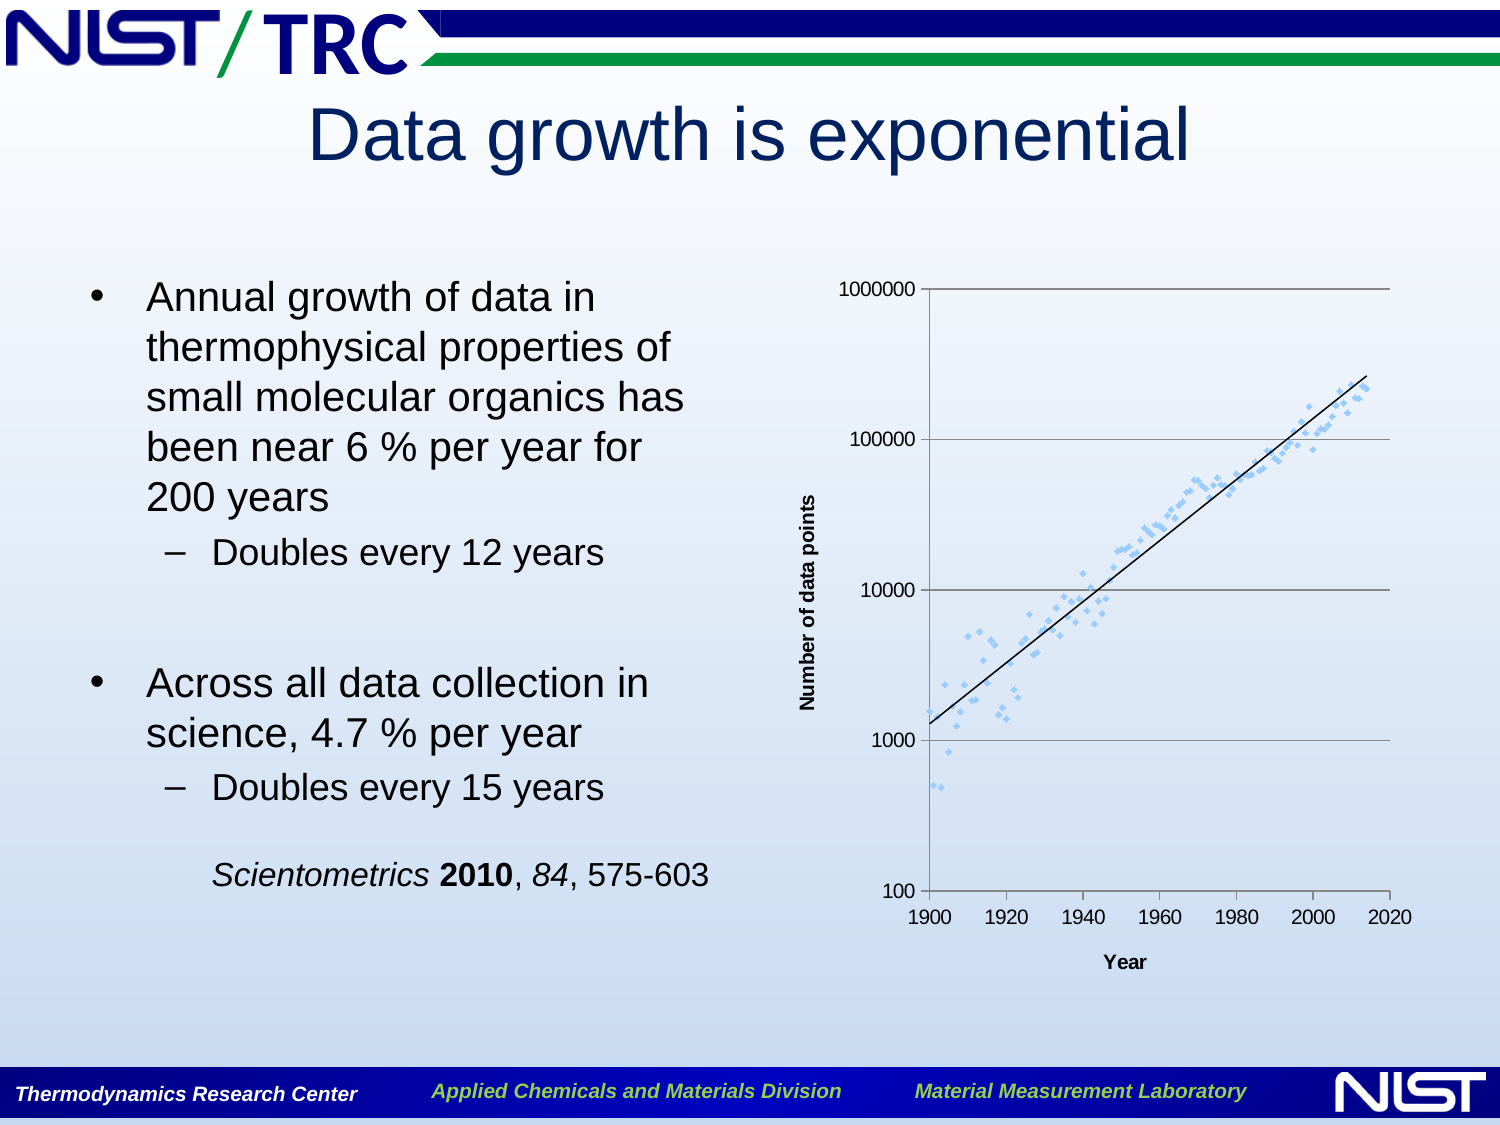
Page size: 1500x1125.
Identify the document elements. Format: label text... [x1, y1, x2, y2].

chart [762, 262, 1426, 1006]
picture [1335, 1072, 1486, 1112]
title Data growth is exponential [75, 78, 1425, 187]
picture [6, 10, 220, 66]
list Annual growth of data in thermophysical properties of small molecular organics has been near 6 % per year for 200 years Doubles every 12 years Across all data collection in science, 4.7 % per year Doubles every 15 years Scientometrics 2010, 84, 575-603 [75, 262, 738, 1005]
